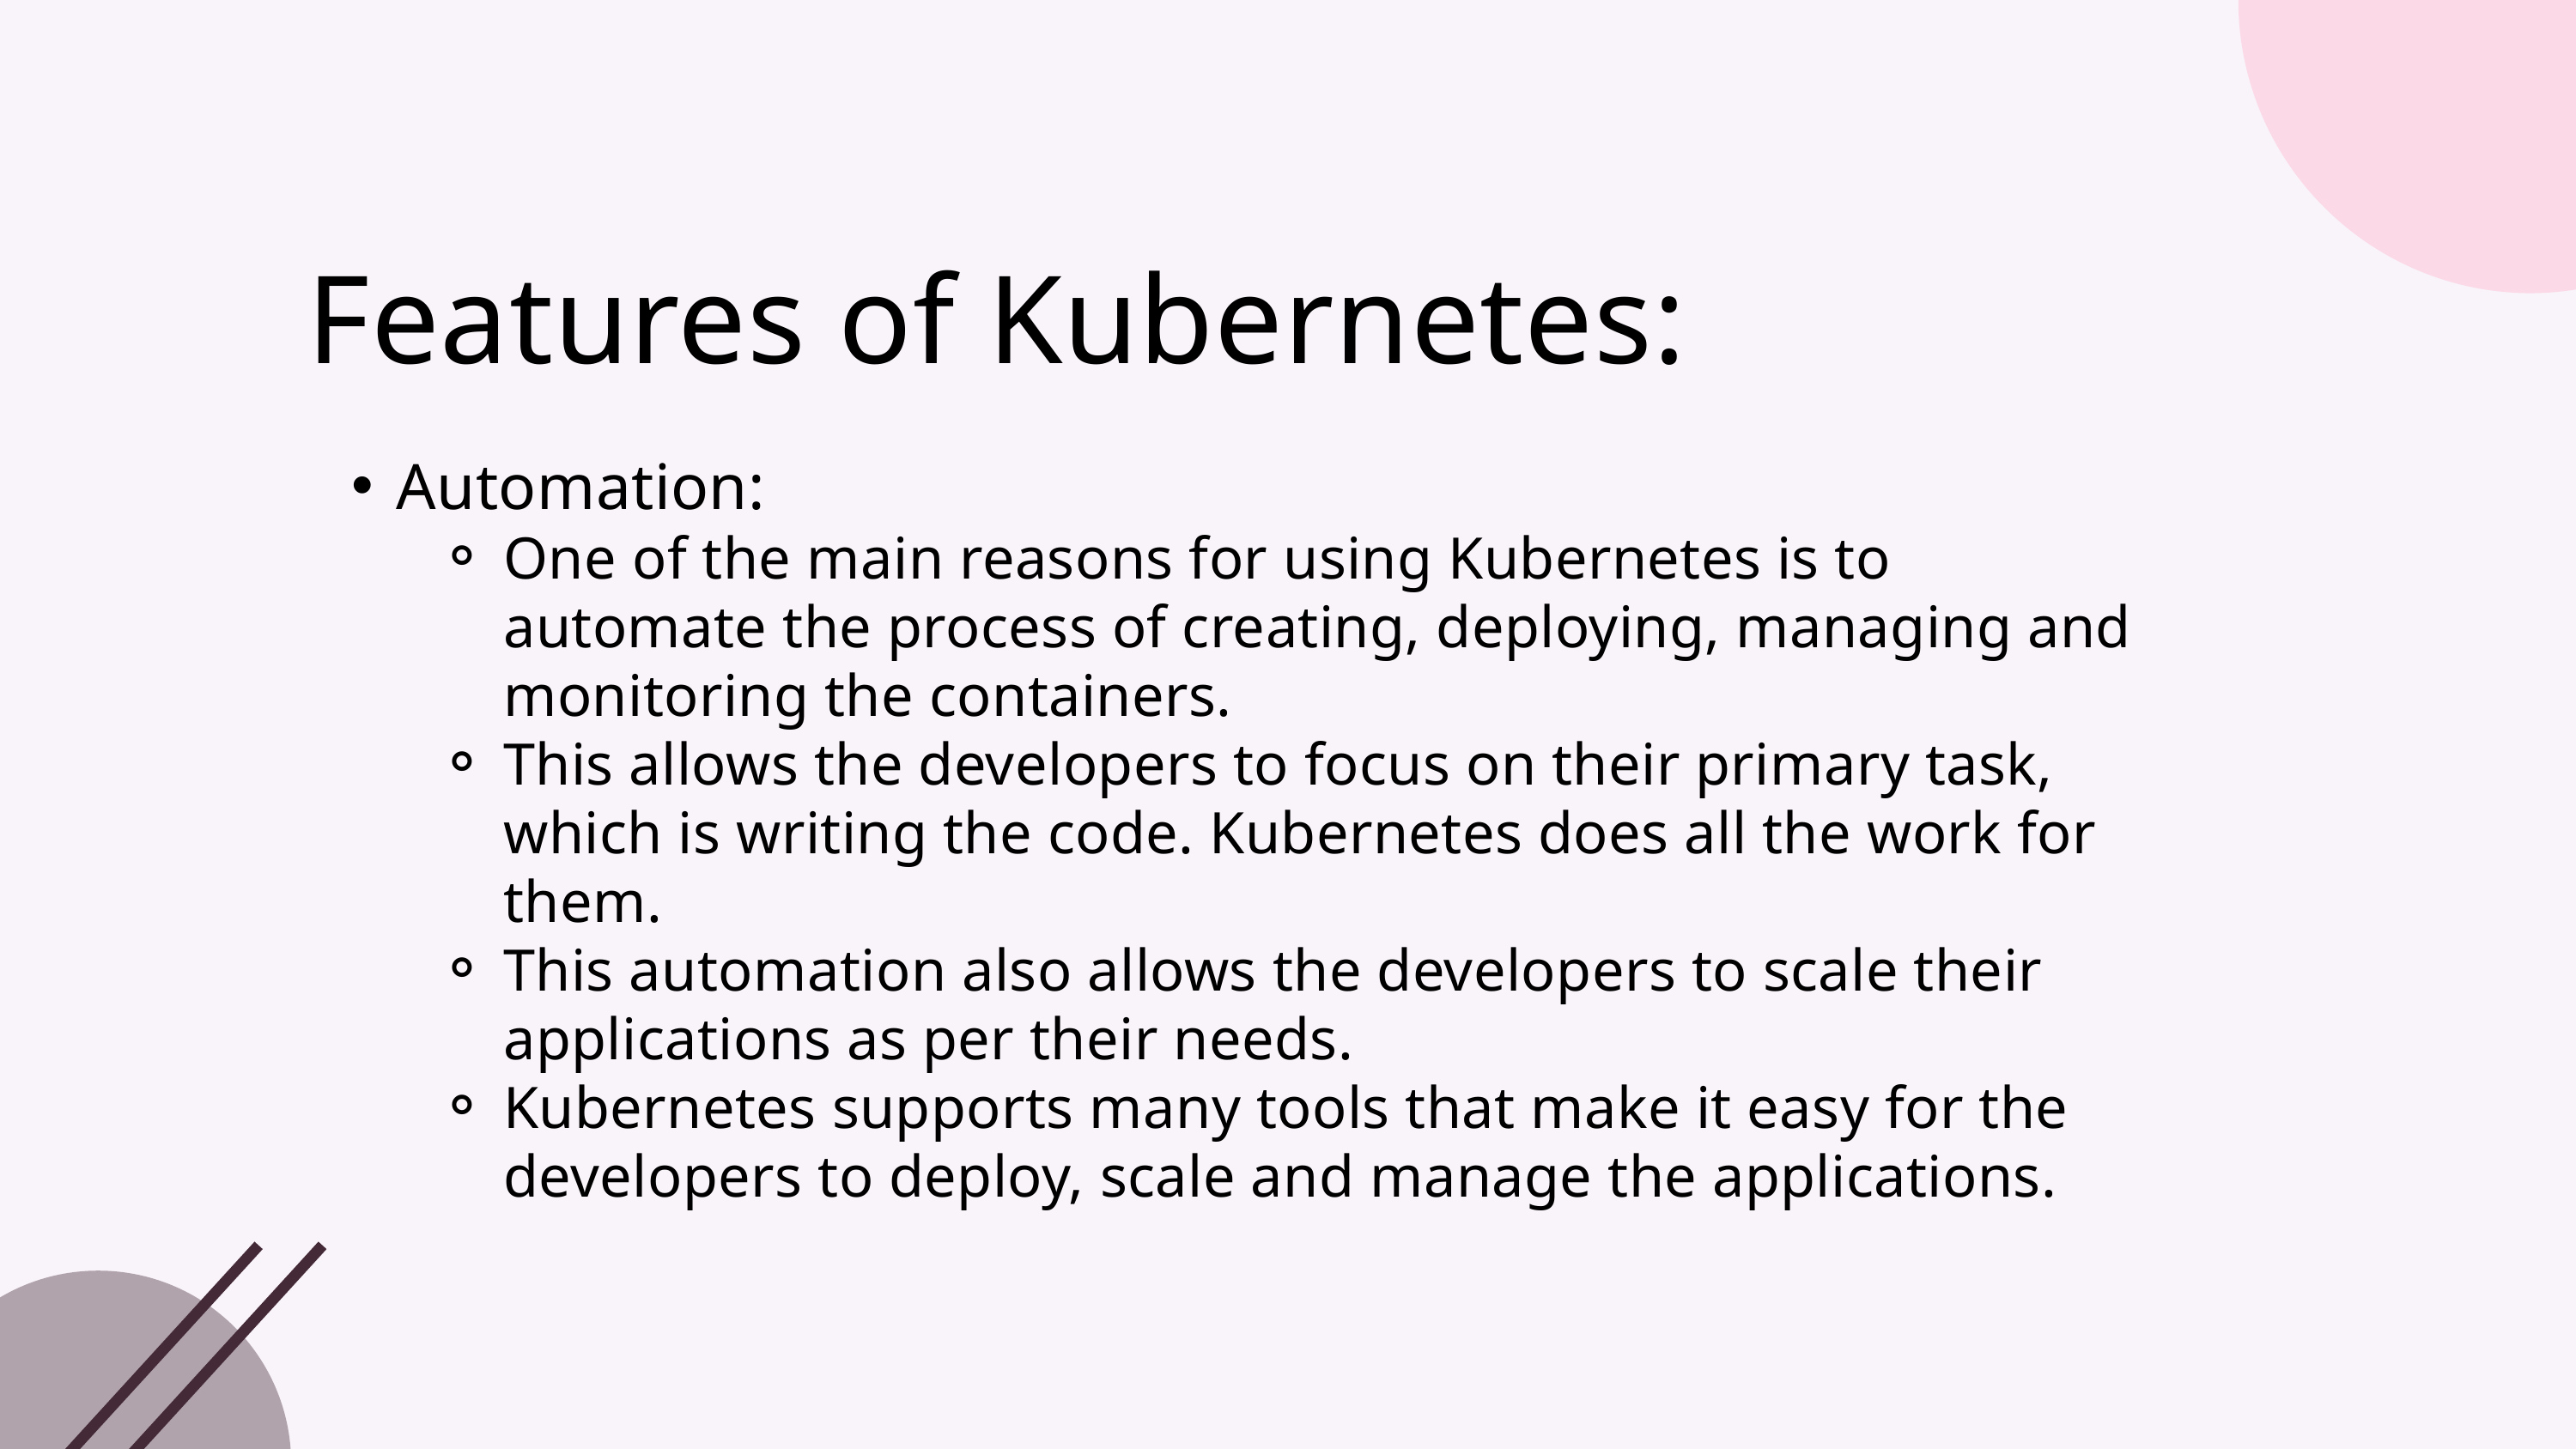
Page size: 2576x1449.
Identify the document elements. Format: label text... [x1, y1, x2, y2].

text_box Automation: One of the main reasons for using Kubernetes is to automate the process of creating, deploying, managing and monitoring the containers. This allows the developers to focus on their primary task, which is writing the code. Kubernetes does all the work for them. This automation also allows the developers to scale their applications as per their needs. Kubernetes supports many tools that make it easy for the developers to deploy, scale and manage the applications. [307, 446, 2172, 1209]
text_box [0, 1237, 324, 1449]
text_box Features of Kubernetes: [307, 241, 2269, 388]
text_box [2236, 0, 2576, 294]
